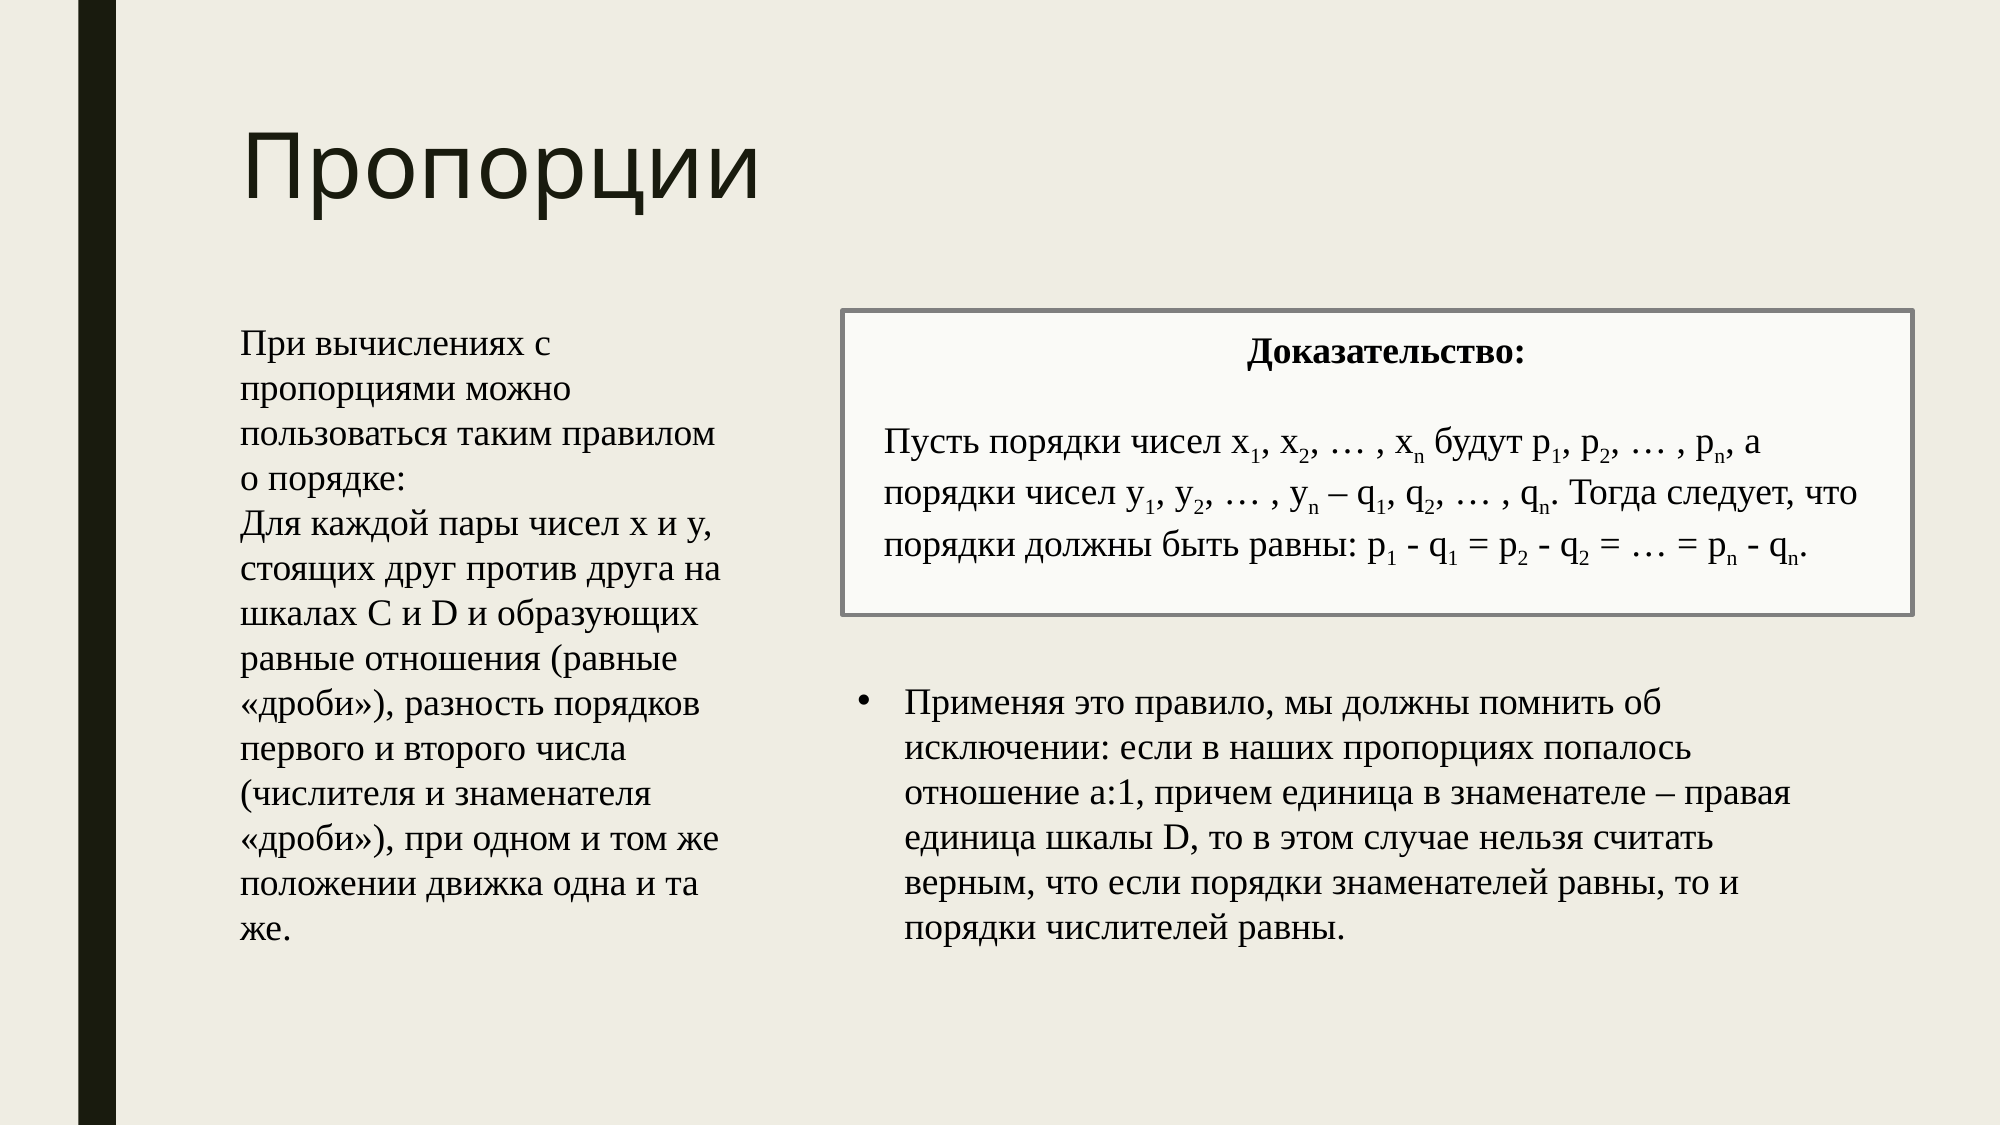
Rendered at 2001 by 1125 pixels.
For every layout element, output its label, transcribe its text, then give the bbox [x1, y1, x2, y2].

text_box Применяя это правило, мы должны помнить об исключении: если в наших пропорциях попалось отношение a:1, причем единица в знаменателе – правая единица шкалы D, то в этом случае нельзя считать верным, что если порядки знаменателей равны, то и порядки числителей равны. [842, 669, 1853, 955]
text_box При вычислениях с пропорциями можно пользоваться таким правилом о порядке: Для каждой пары чисел x и y, стоящих друг против друга на шкалах C и D и образующих равные отношения (равные «дроби»), разность порядков первого и второго числа (числителя и знаменателя «дроби»), при одном и том же положении движка одна и та же. [224, 310, 738, 956]
text_box Доказательство: Пусть порядки чисел х1, х2, … , хn будут р1, р2, … , pn, а порядки чисел у1, у2, … , уn – q1, q2, … , qn. Тогда следует, что порядки должны быть равны: p1 - q1 = p2 - q2 = … = pn - qn. [868, 318, 1905, 578]
title Пропорции [225, 112, 1800, 357]
text_box [842, 310, 1913, 615]
